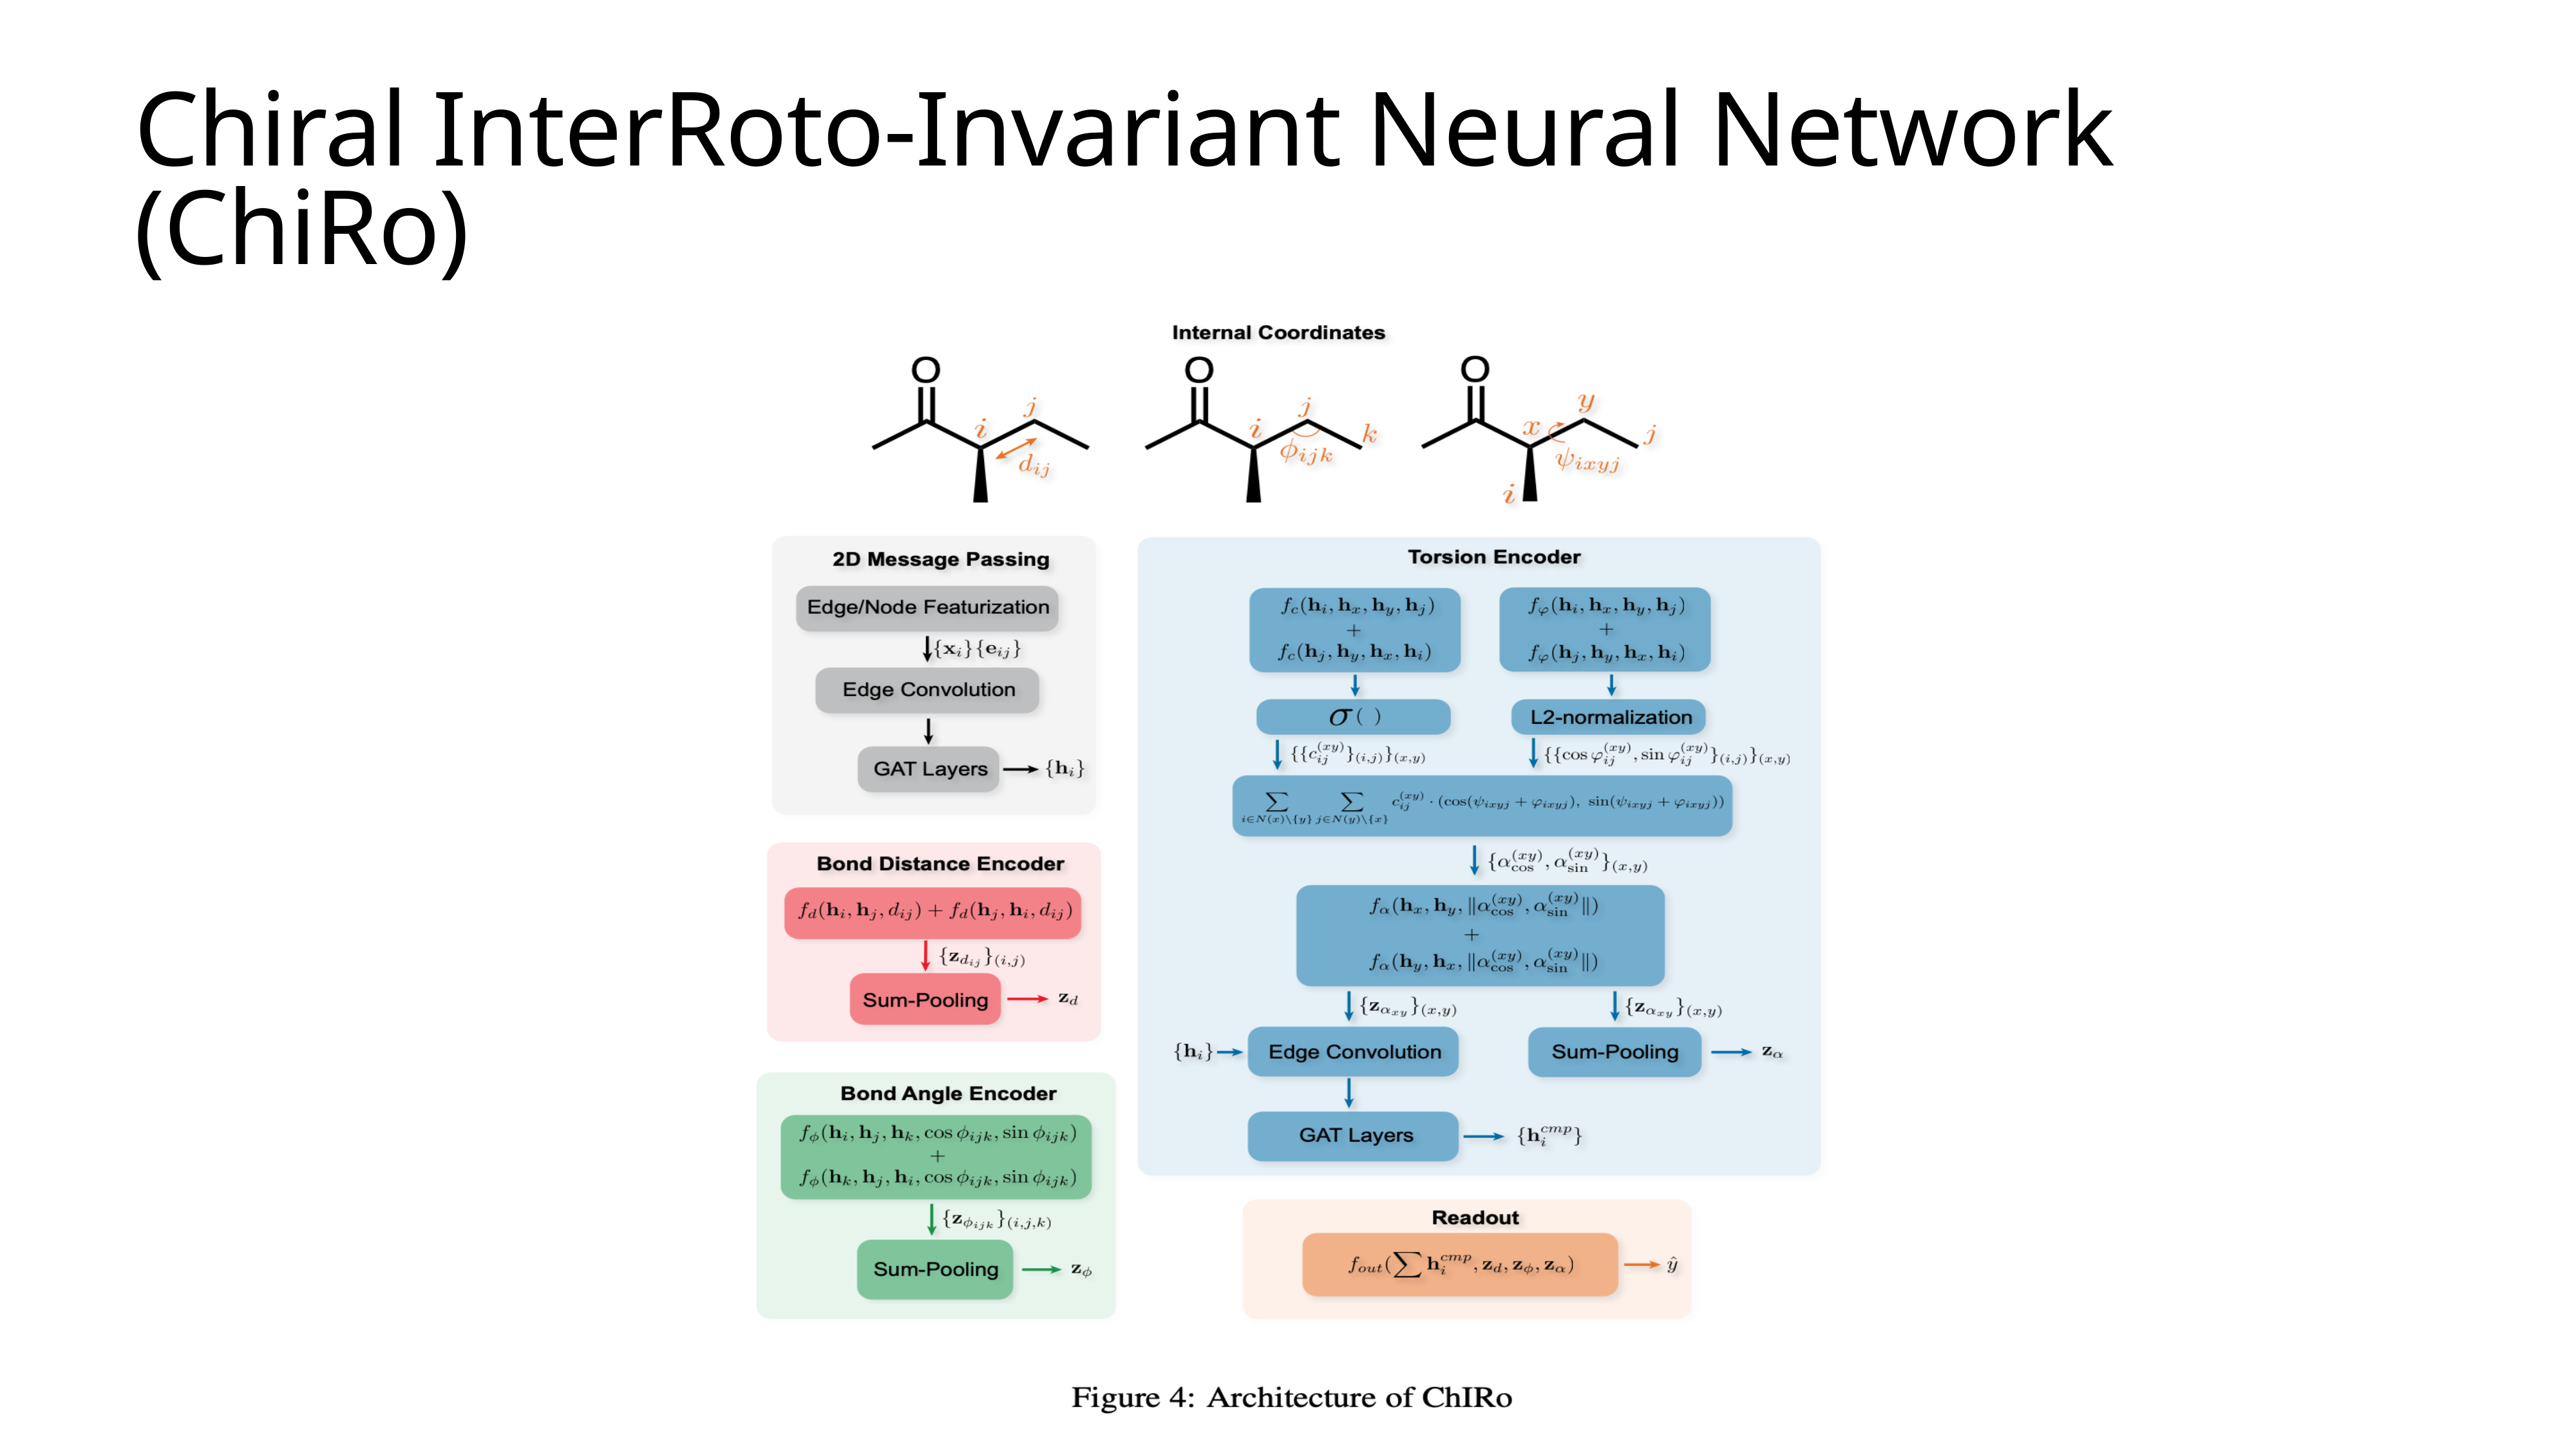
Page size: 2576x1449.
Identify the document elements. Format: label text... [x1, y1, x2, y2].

picture [715, 309, 1861, 1435]
title Chiral InterRoto-Invariant Neural Network (ChiRo) [128, 81, 2448, 265]
